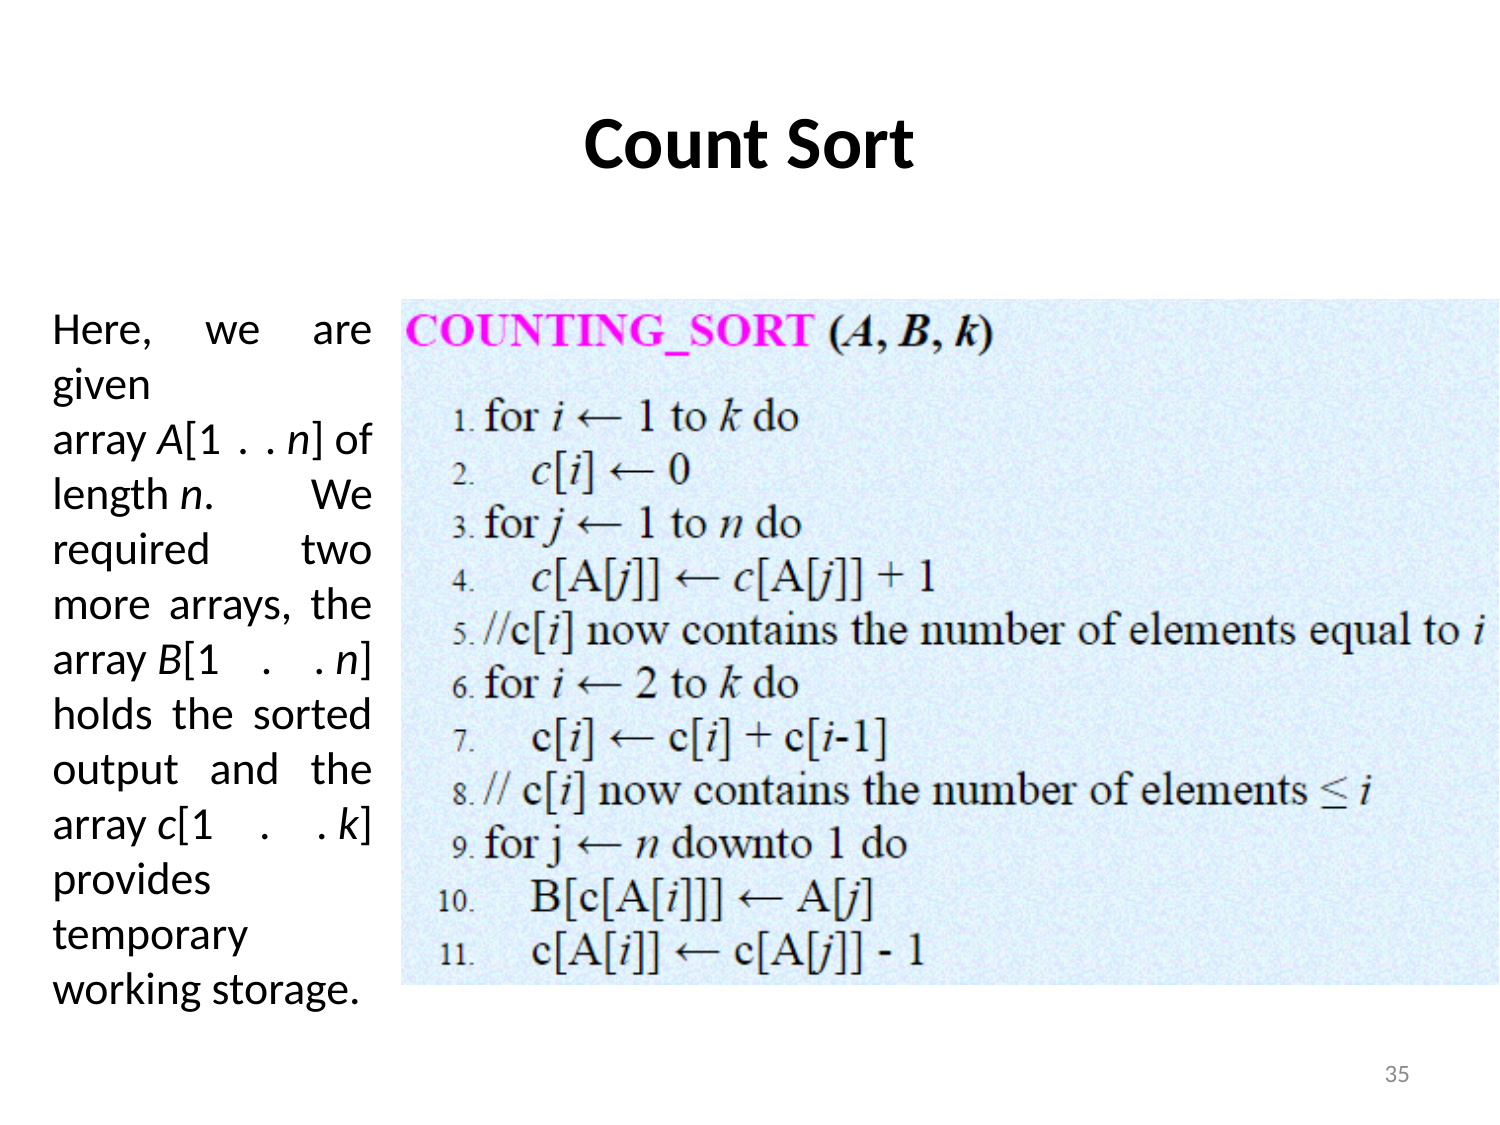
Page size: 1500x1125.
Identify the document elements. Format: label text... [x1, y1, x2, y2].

title Count Sort [75, 45, 1425, 233]
text_box Here, we are given array A[1 . . n] of length n. We required two more arrays, the array B[1 . . n] holds the sorted output and the array c[1 . . k] provides temporary working storage. [37, 291, 388, 1021]
slide_number 35 [1074, 1042, 1425, 1103]
picture [401, 299, 1499, 985]
